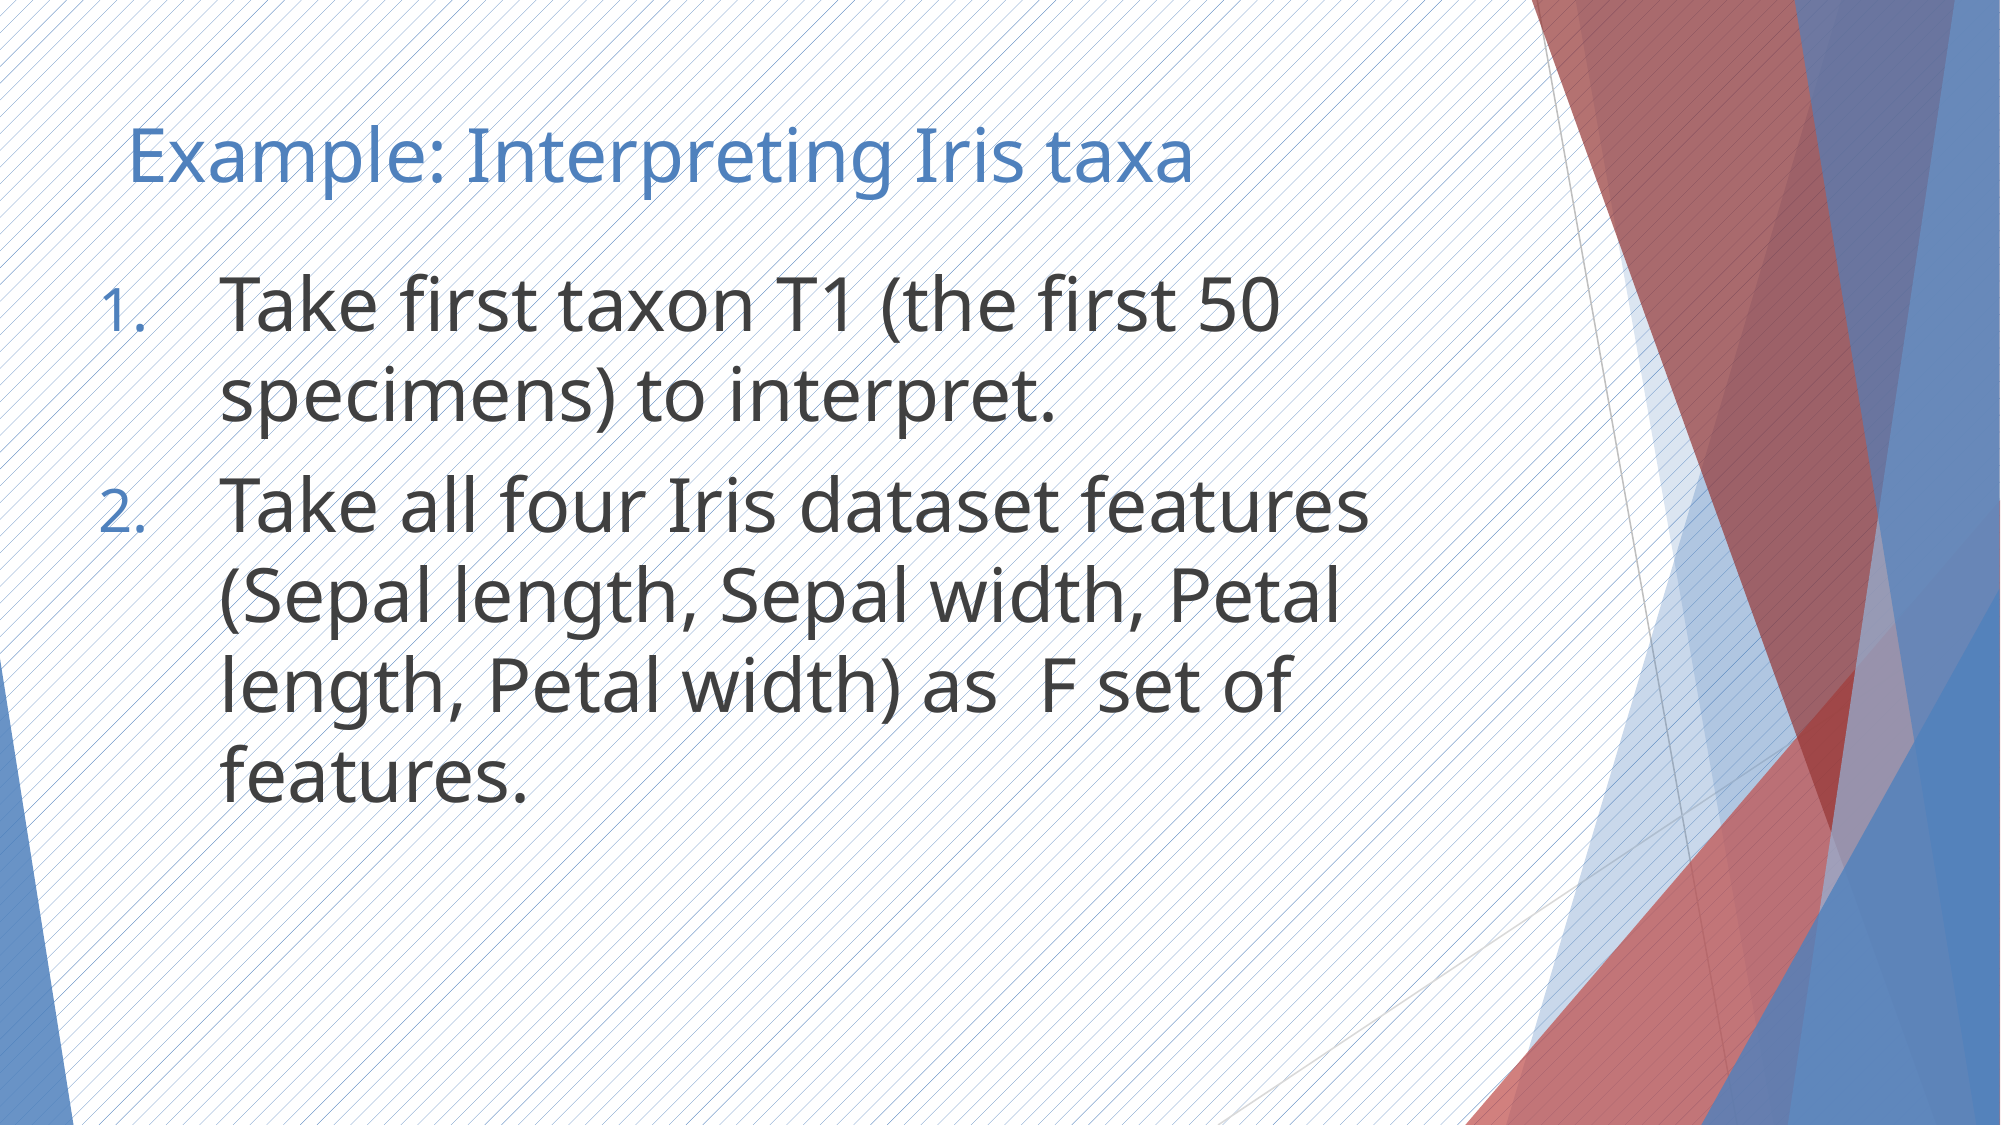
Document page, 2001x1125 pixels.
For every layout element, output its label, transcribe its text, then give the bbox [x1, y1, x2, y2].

title Example: Interpreting Iris taxa [111, 99, 1522, 249]
list Take first taxon T1 (the first 50 specimens) to interpret. Take all four Iris dataset features (Sepal length, Sepal width, Petal length, Petal width) as F set of features. [83, 249, 1522, 992]
